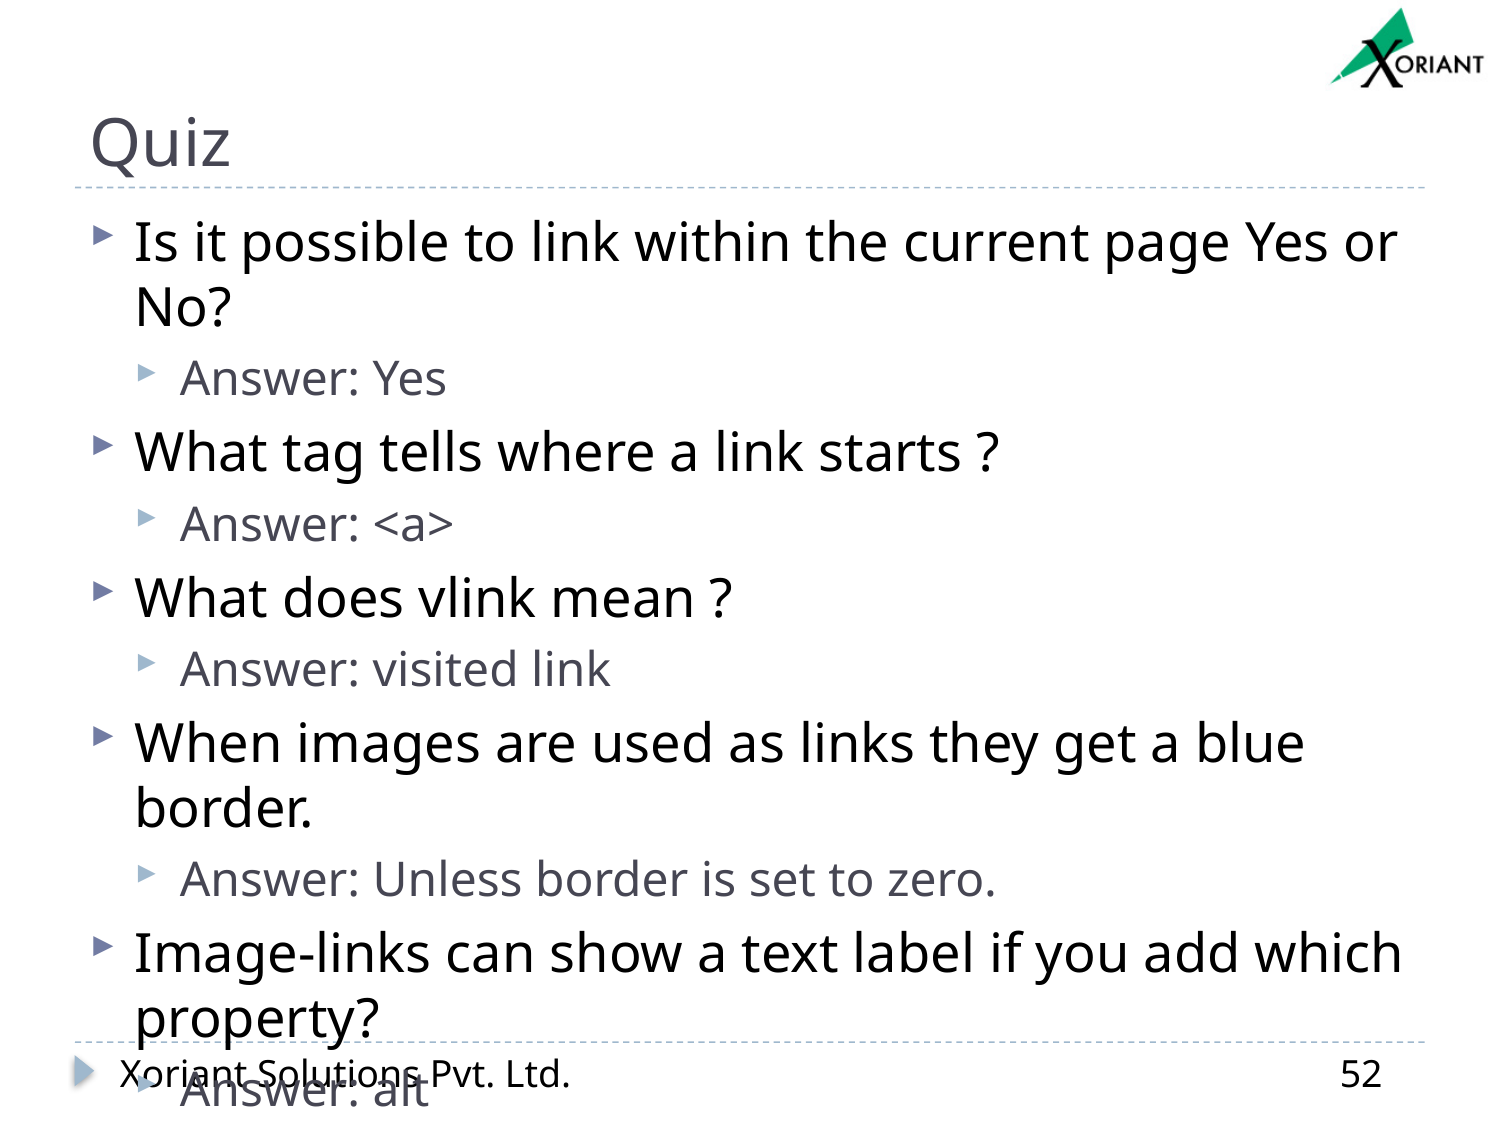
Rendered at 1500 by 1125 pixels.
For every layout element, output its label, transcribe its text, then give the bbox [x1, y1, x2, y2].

list Is it possible to link within the current page Yes or No? Answer: Yes What tag tells where a link starts ? Answer: <a> What does vlink mean ? Answer: visited link When images are used as links they get a blue border. Answer: Unless border is set to zero. Image-links can show a text label if you add which property? Answer: alt [75, 200, 1425, 1010]
slide_number 52 [1325, 1042, 1425, 1103]
picture [1325, 0, 1500, 91]
title Quiz [75, 24, 1425, 188]
footer Xoriant Solutions Pvt. Ltd. [105, 1042, 675, 1103]
